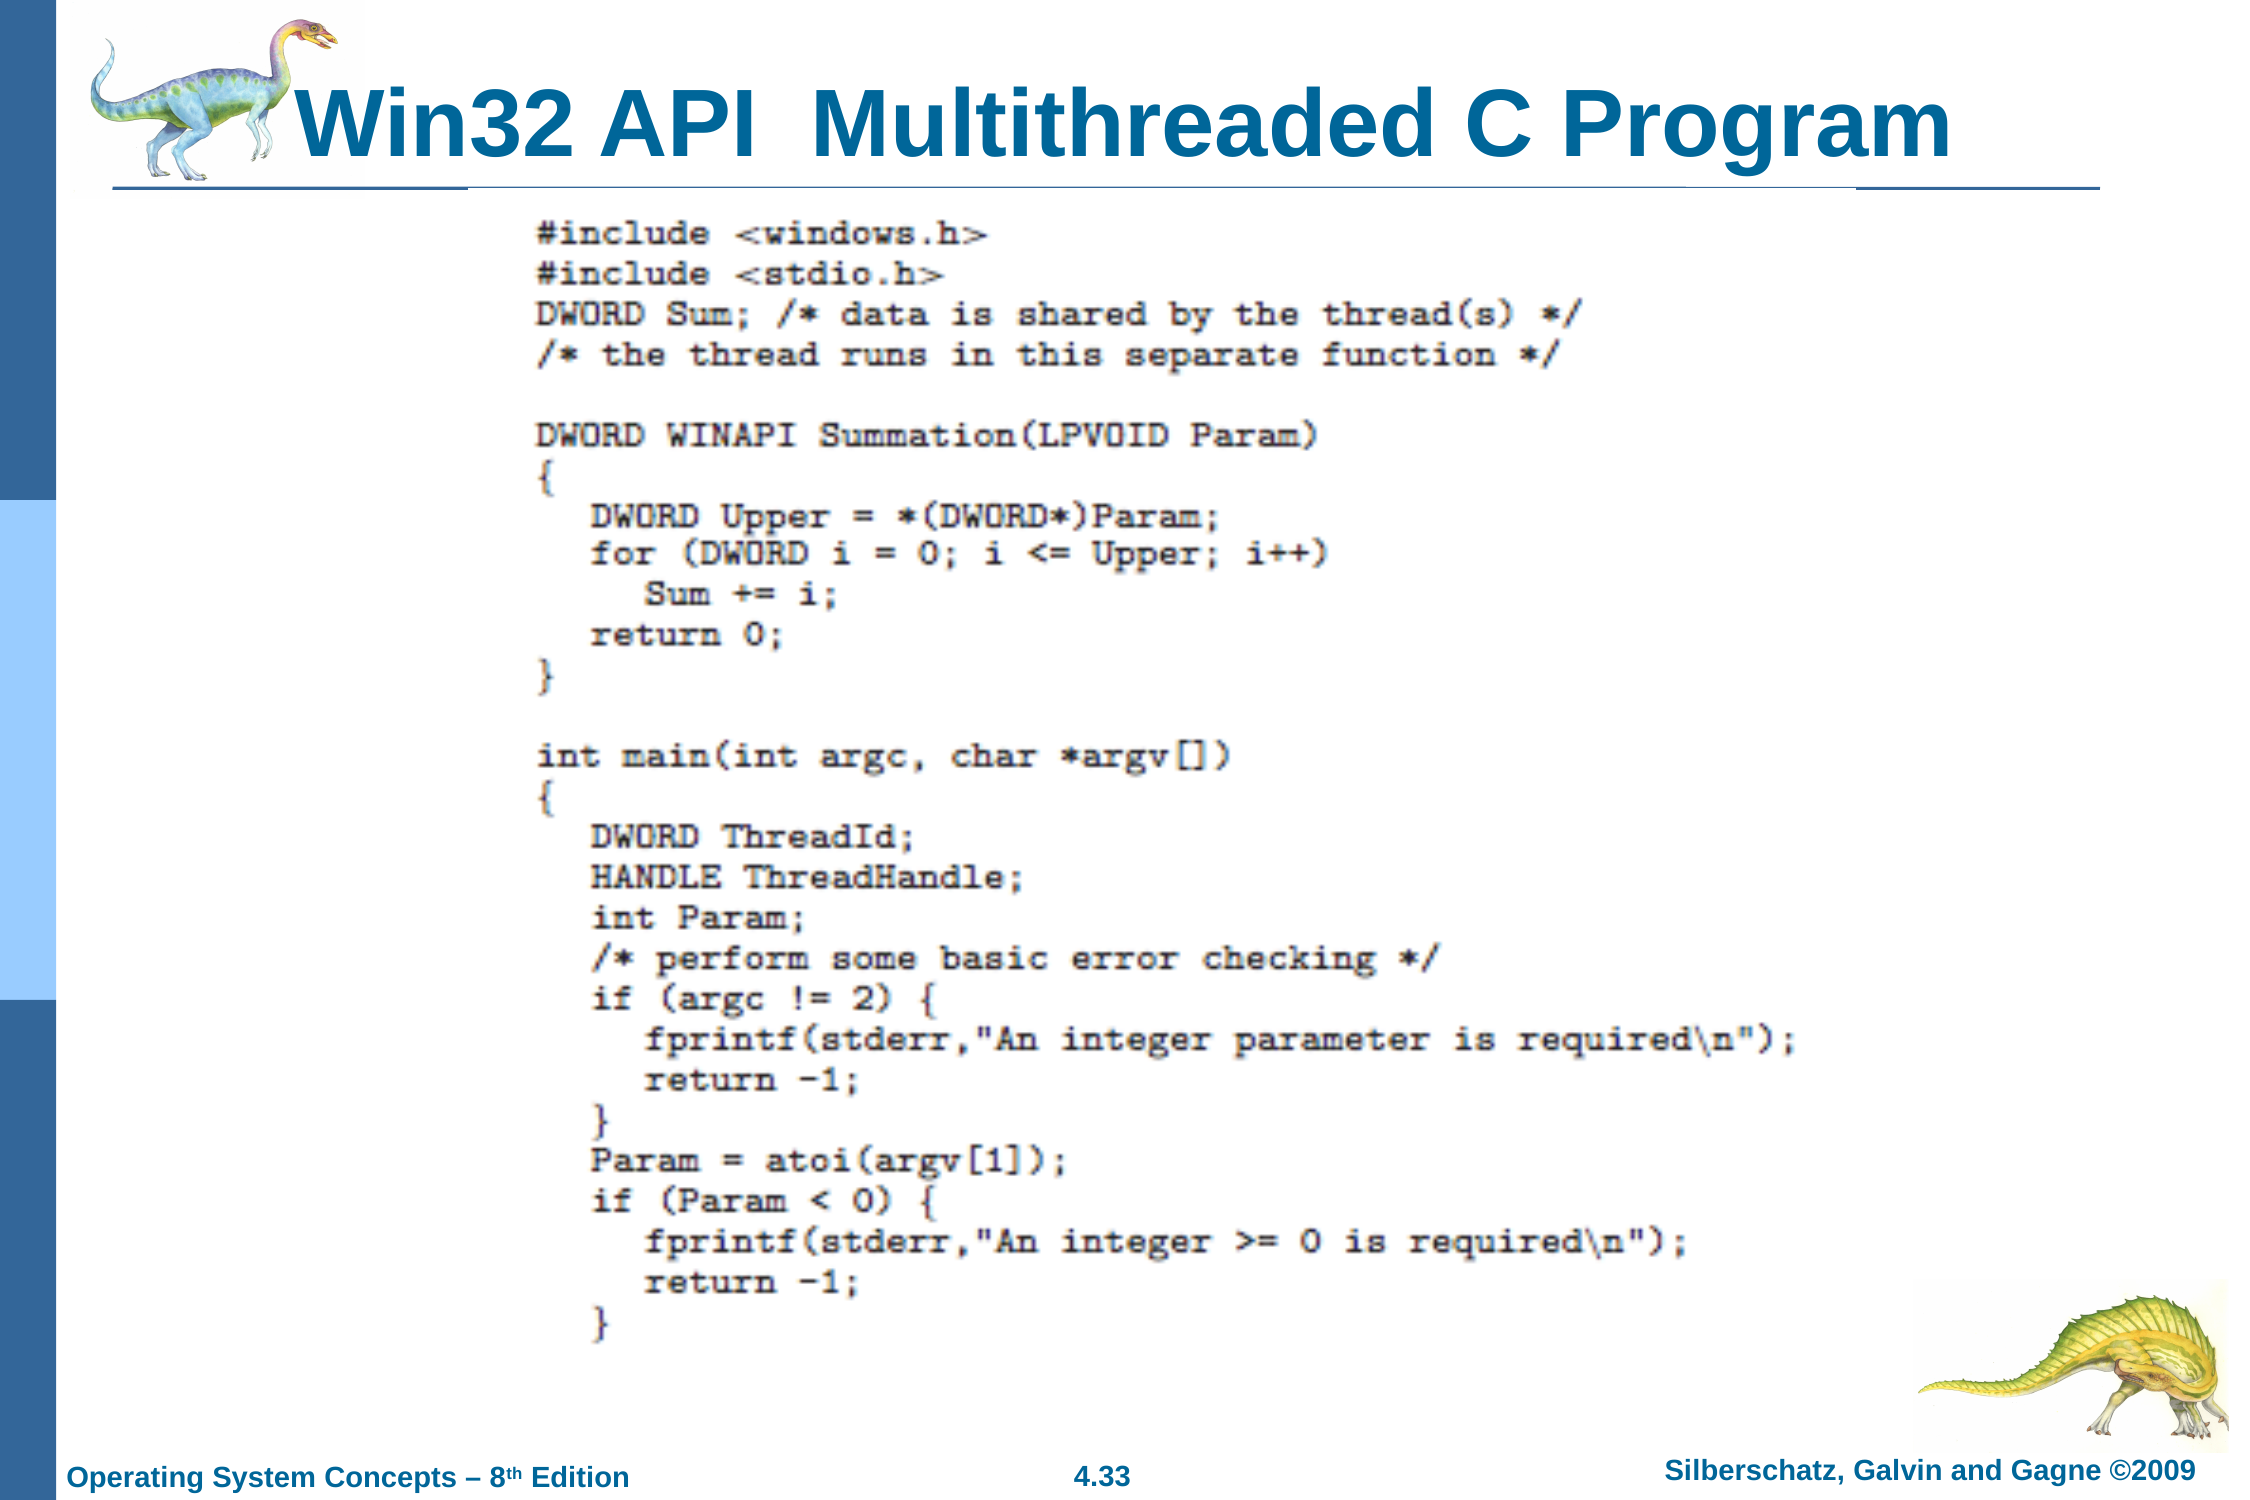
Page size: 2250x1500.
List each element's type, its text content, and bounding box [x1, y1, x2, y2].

picture [70, 0, 365, 199]
picture [468, 188, 1857, 1376]
picture [1913, 1279, 2229, 1453]
title Win32 API Multithreaded C Program [112, 60, 2138, 187]
